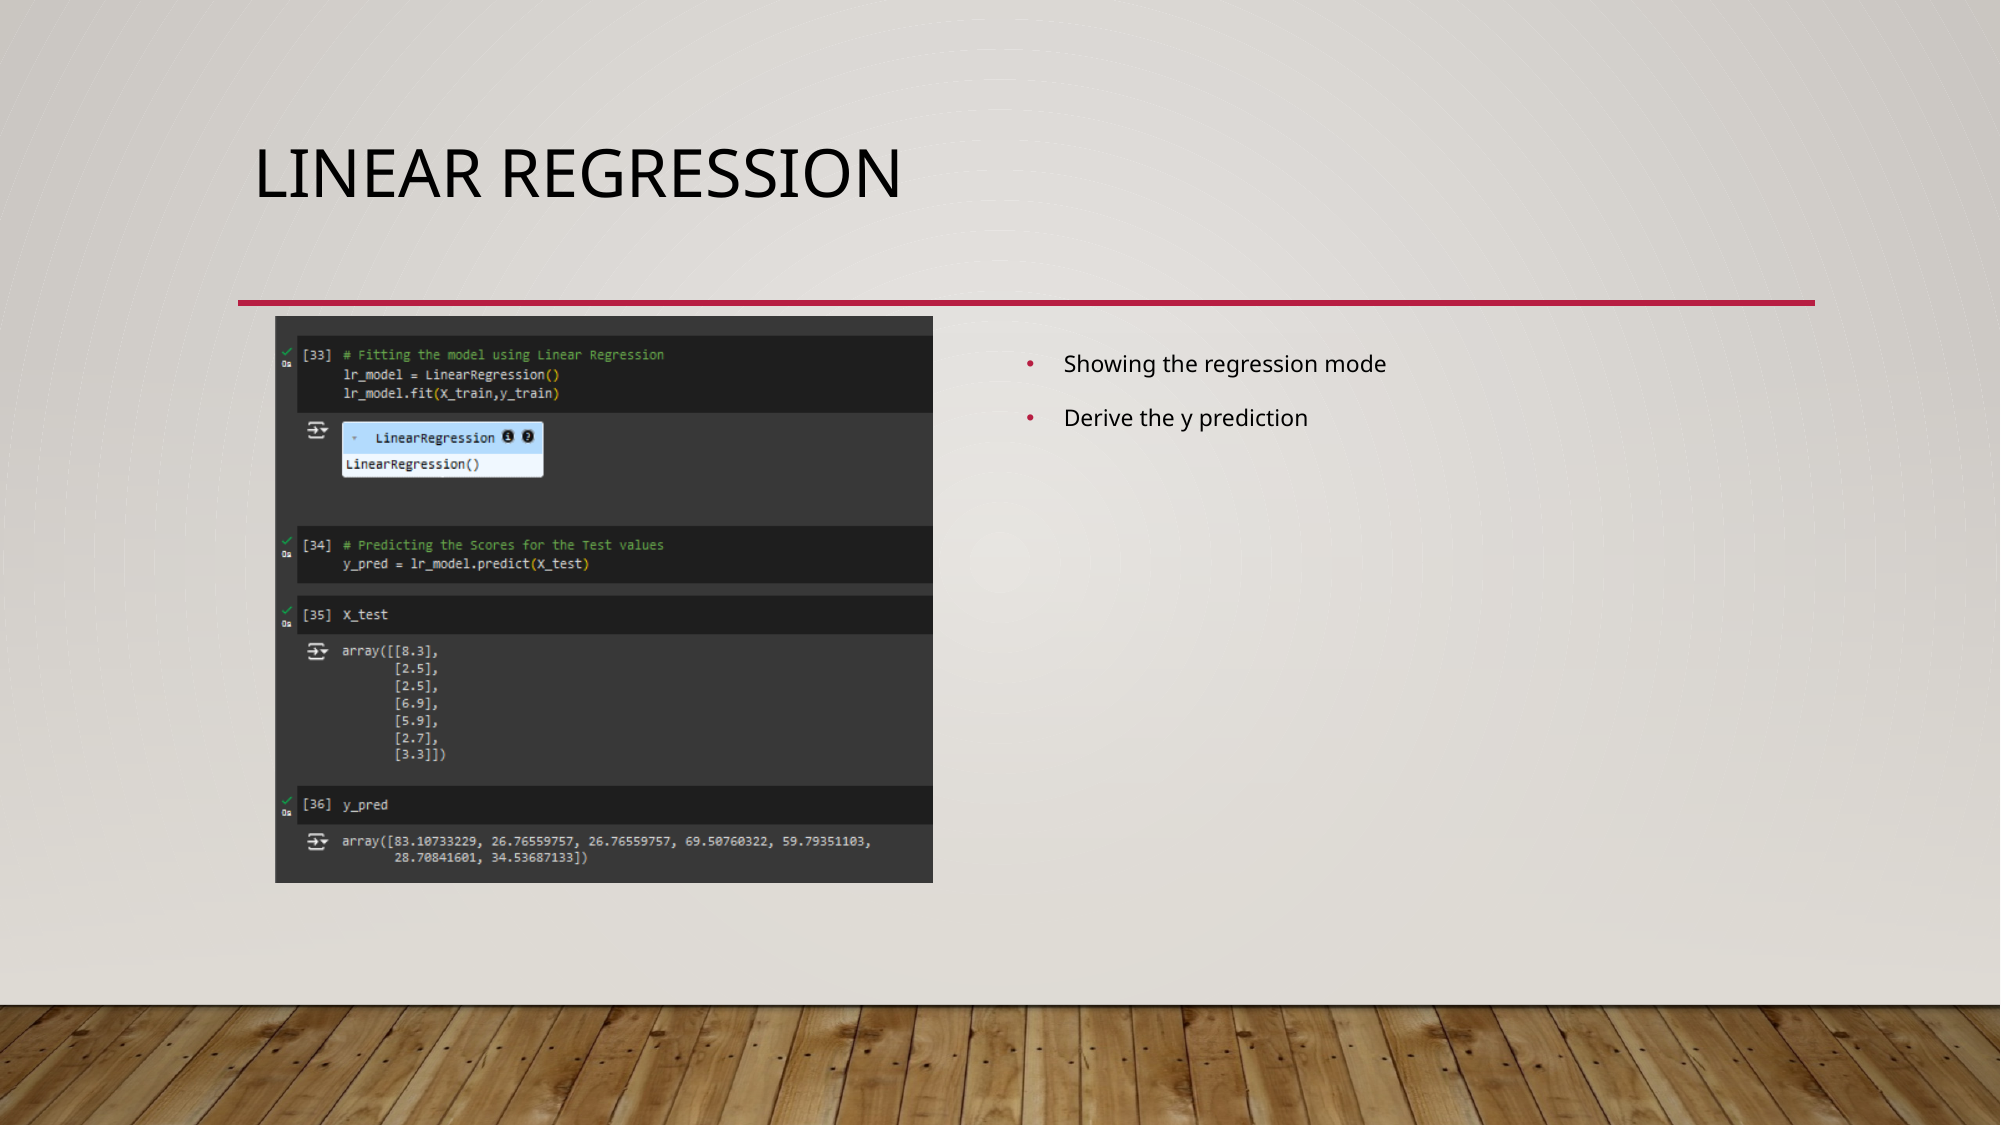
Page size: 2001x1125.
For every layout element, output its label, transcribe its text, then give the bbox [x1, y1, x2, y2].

text_box Showing the regression mode Derive the y prediction [1011, 336, 1469, 731]
picture [0, 1005, 2000, 1125]
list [275, 316, 933, 883]
title Linear regression [238, 131, 1814, 305]
